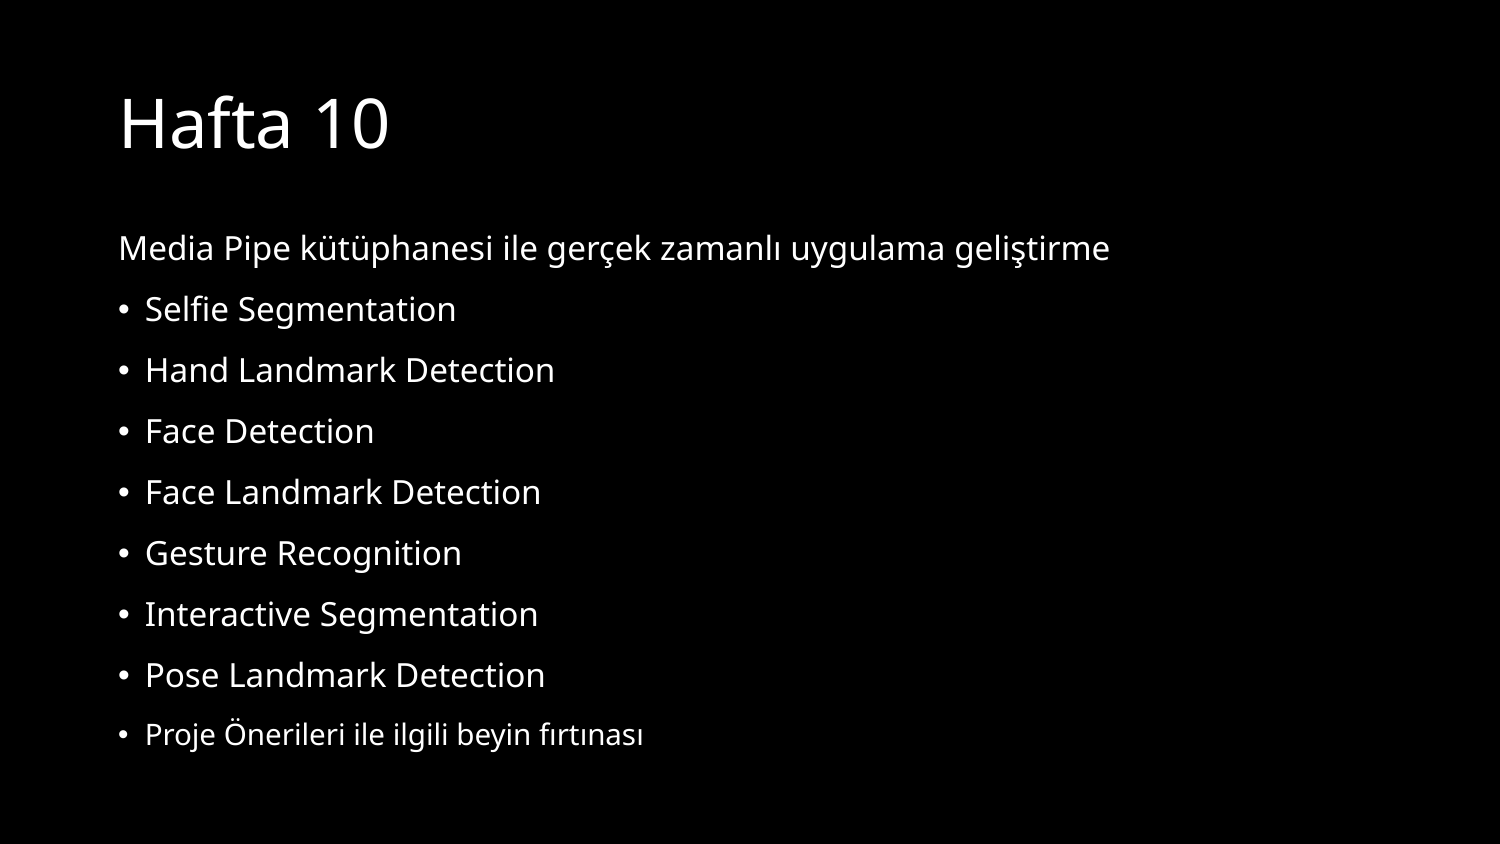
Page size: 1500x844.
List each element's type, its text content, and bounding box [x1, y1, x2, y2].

list Media Pipe kütüphanesi ile gerçek zamanlı uygulama geliştirme Selfie Segmentation Hand Landmark Detection Face Detection Face Landmark Detection Gesture Recognition Interactive Segmentation Pose Landmark Detection Proje Önerileri ile ilgili beyin fırtınası [103, 224, 1397, 760]
title Hafta 10 [103, 44, 1397, 208]
